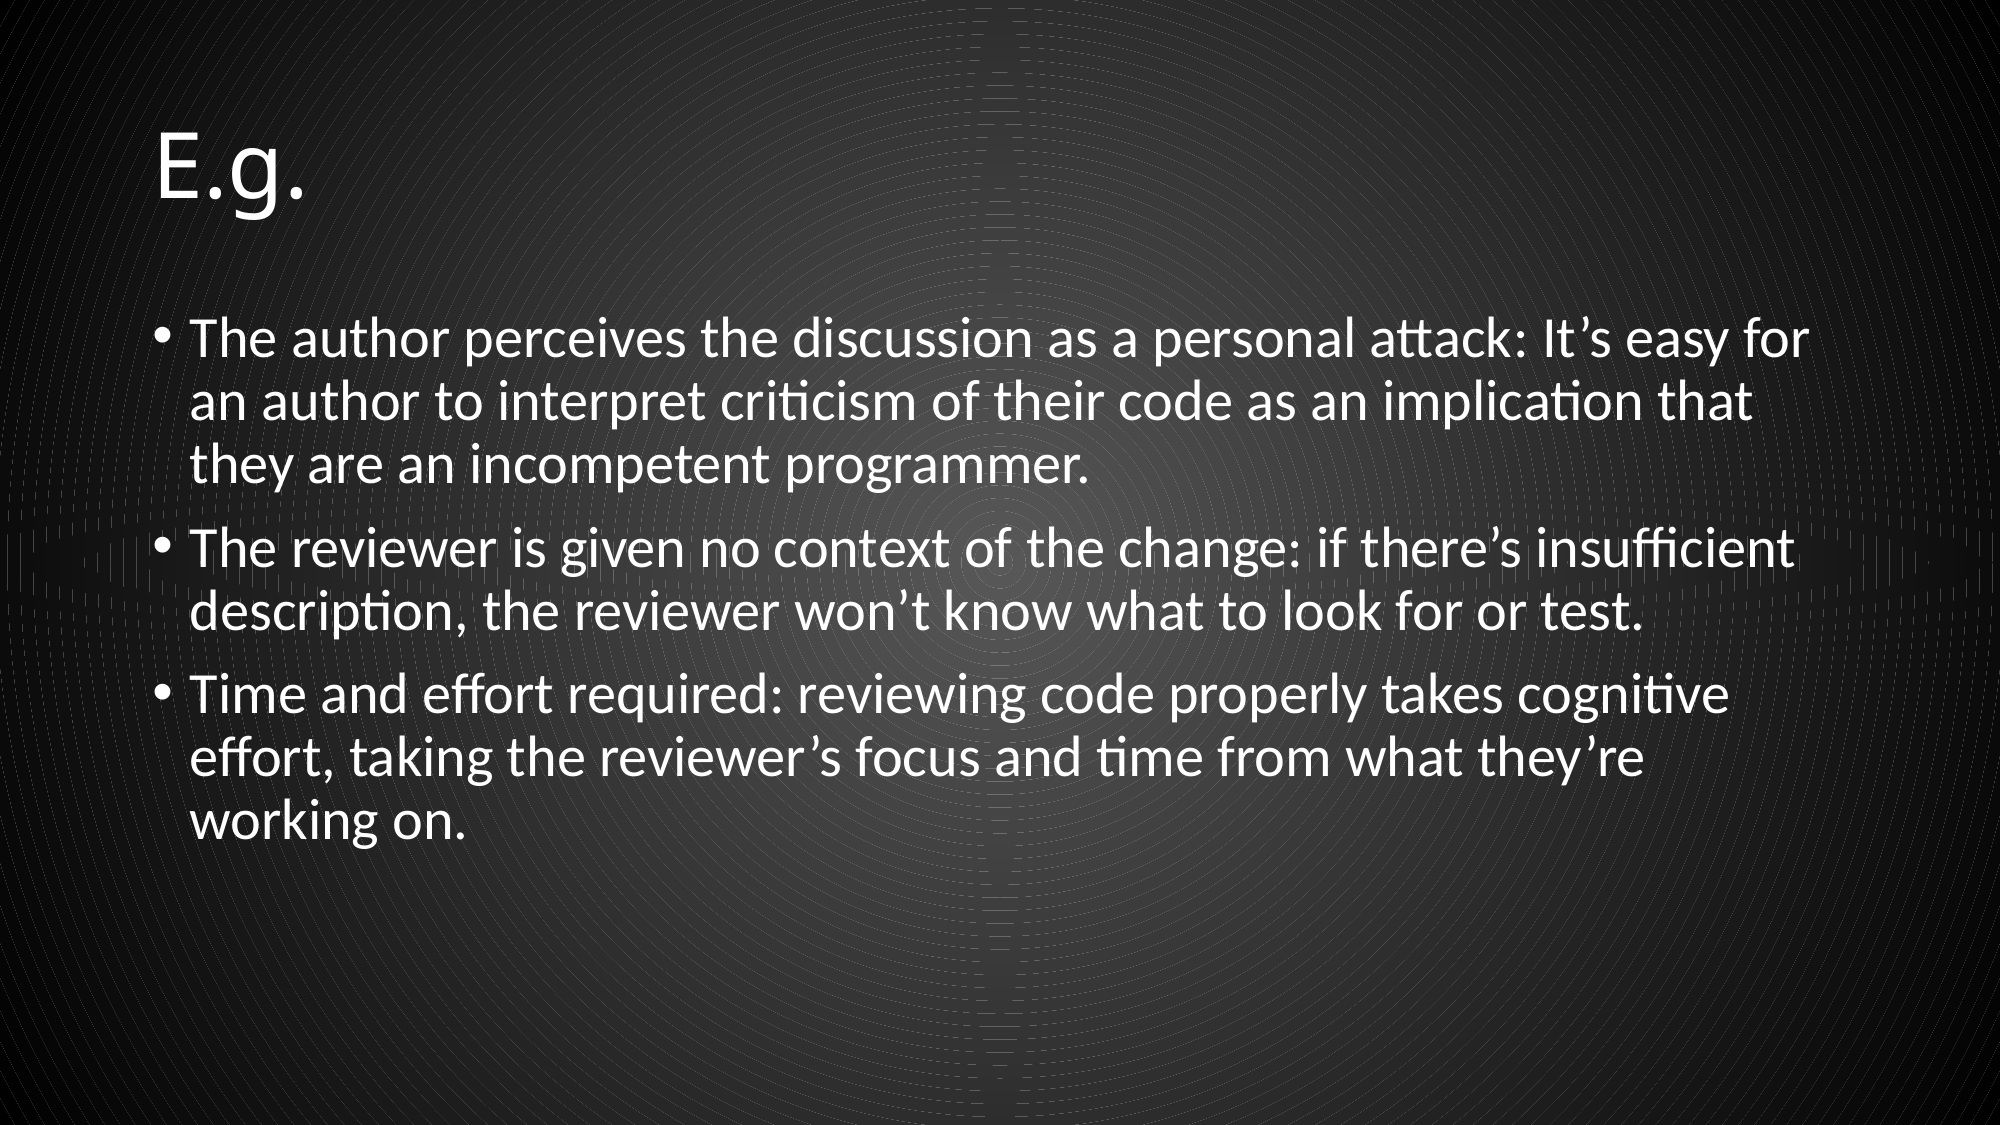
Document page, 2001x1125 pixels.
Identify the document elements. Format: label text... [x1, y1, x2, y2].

list The author perceives the discussion as a personal attack: It’s easy for an author to interpret criticism of their code as an implication that they are an incompetent programmer. The reviewer is given no context of the change: if there’s insufficient description, the reviewer won’t know what to look for or test. Time and effort required: reviewing code properly takes cognitive effort, taking the reviewer’s focus and time from what they’re working on. [137, 299, 1863, 1014]
title E.g. [137, 59, 1863, 278]
